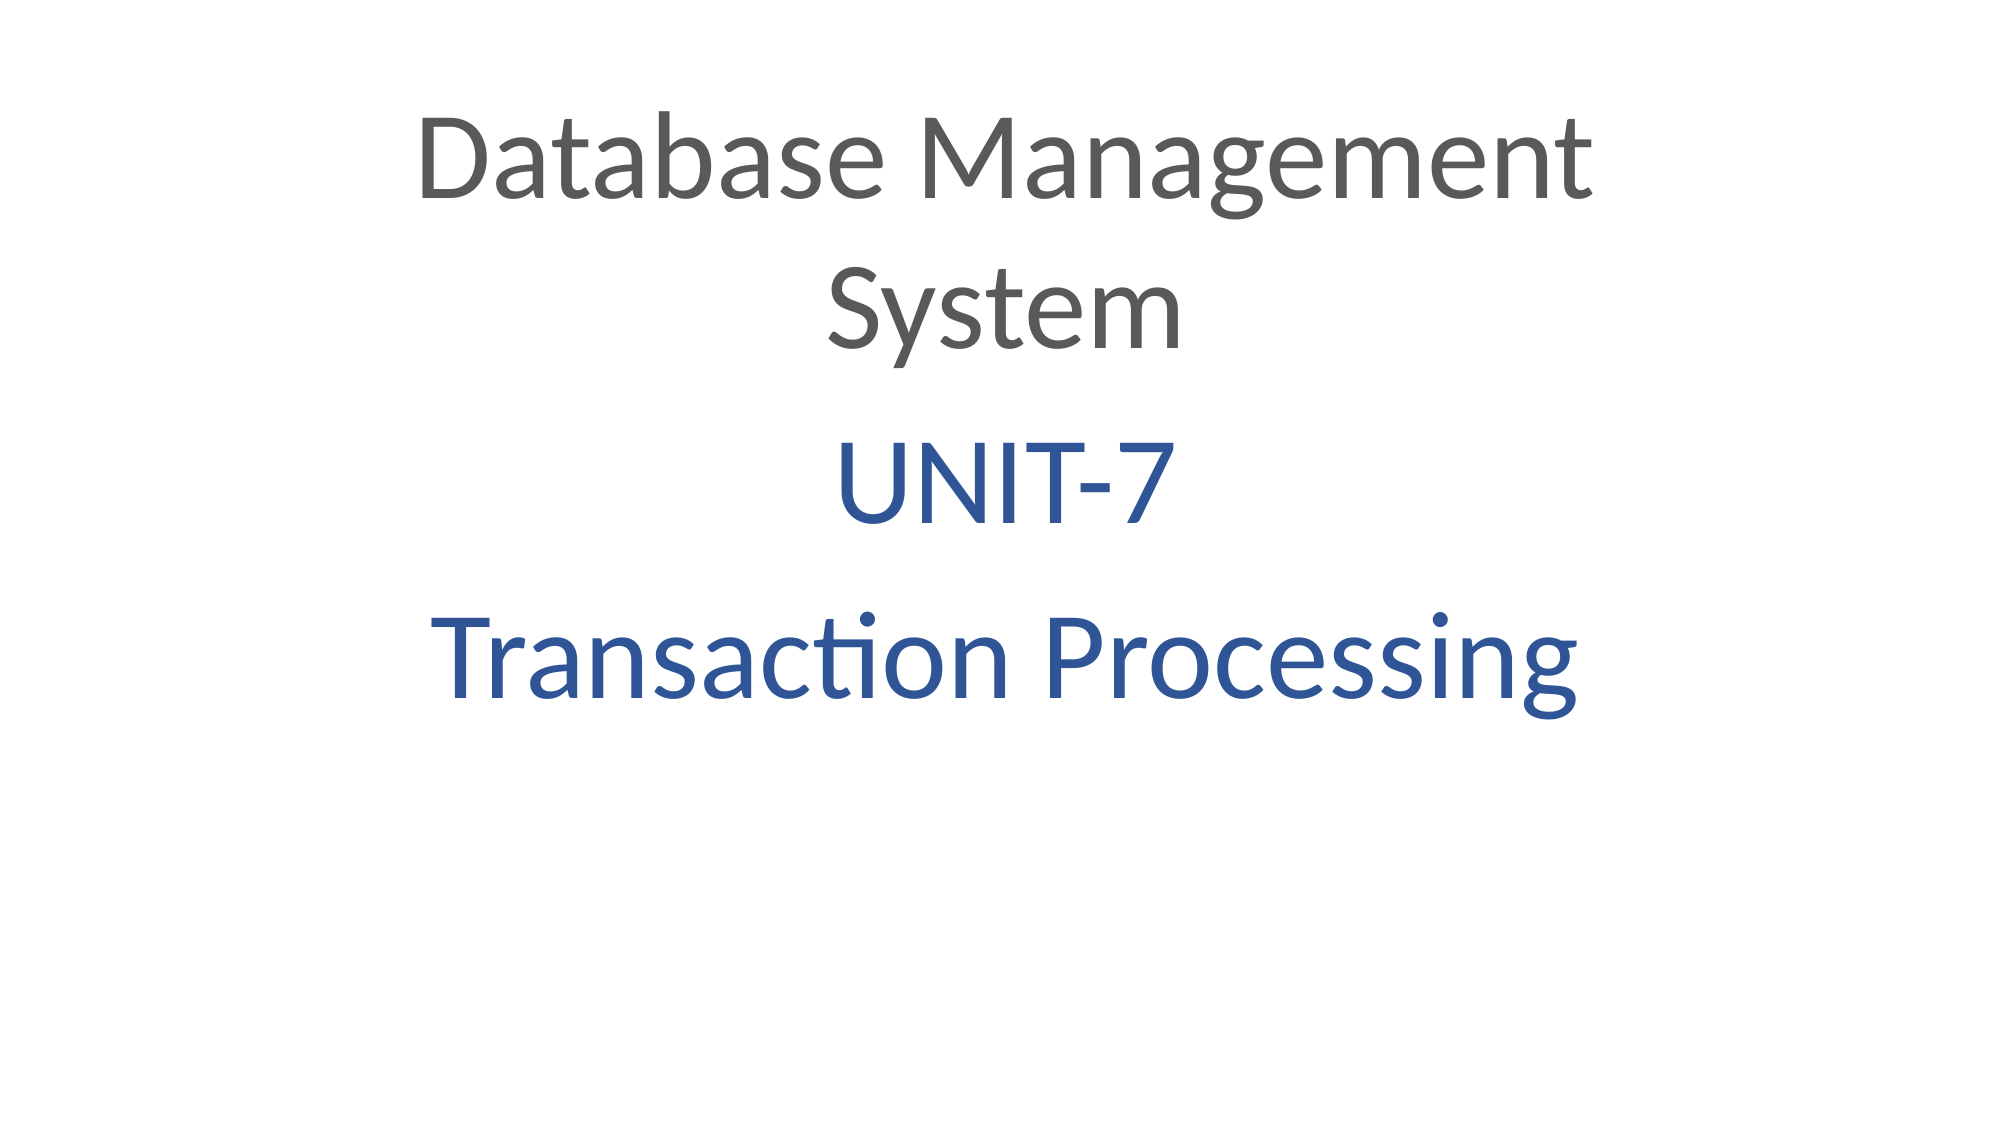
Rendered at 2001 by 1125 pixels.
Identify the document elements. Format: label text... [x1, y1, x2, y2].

text_box Database Management System UNIT-7 Transaction Processing [330, 66, 1681, 1071]
